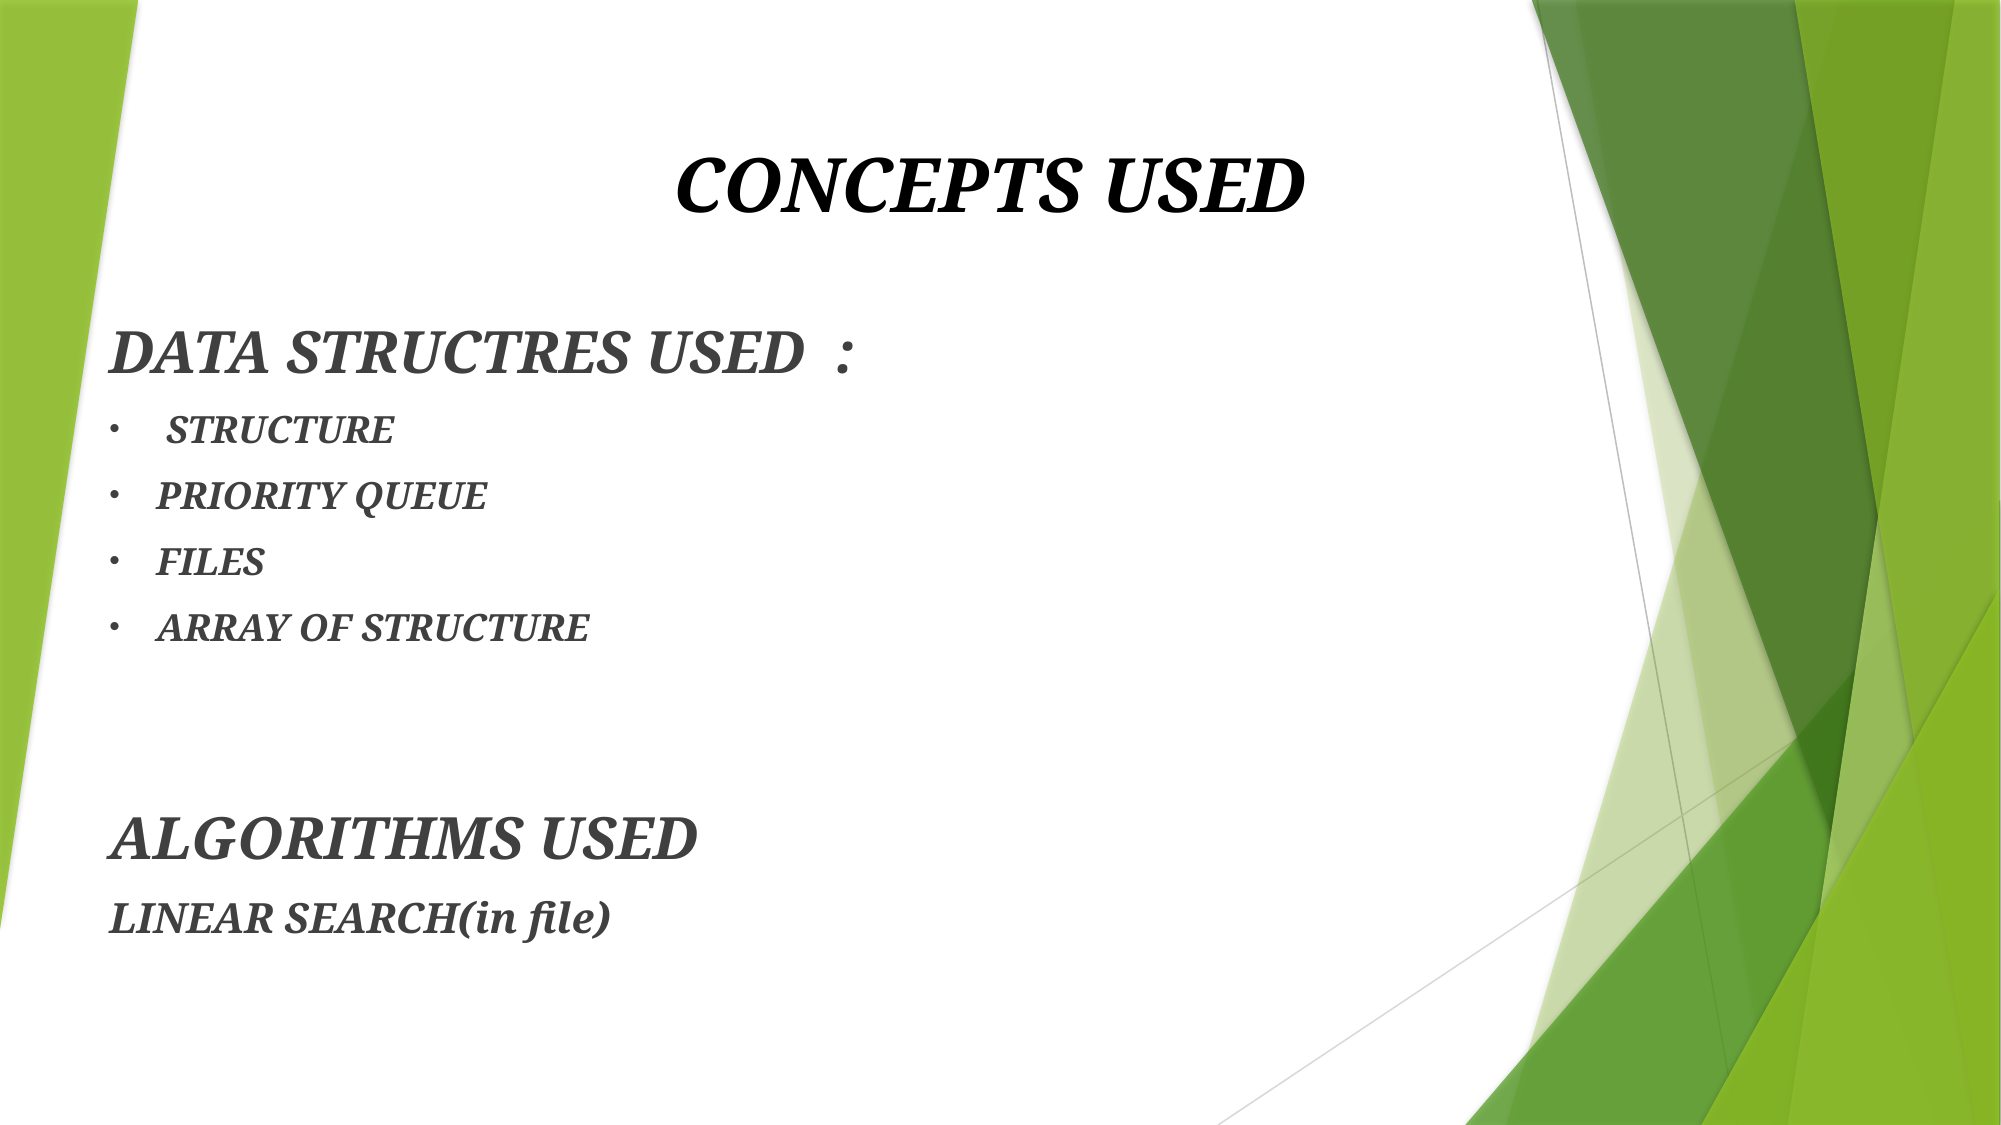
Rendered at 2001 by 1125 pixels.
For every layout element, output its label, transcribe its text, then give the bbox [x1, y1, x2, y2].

subtitle DATA STRUCTRES USED : STRUCTURE PRIORITY QUEUE FILES ARRAY OF STRUCTURE ALGORITHMS USED LINEAR SEARCH(in file) [94, 307, 2000, 1087]
title CONCEPTS USED [0, 38, 2000, 236]
